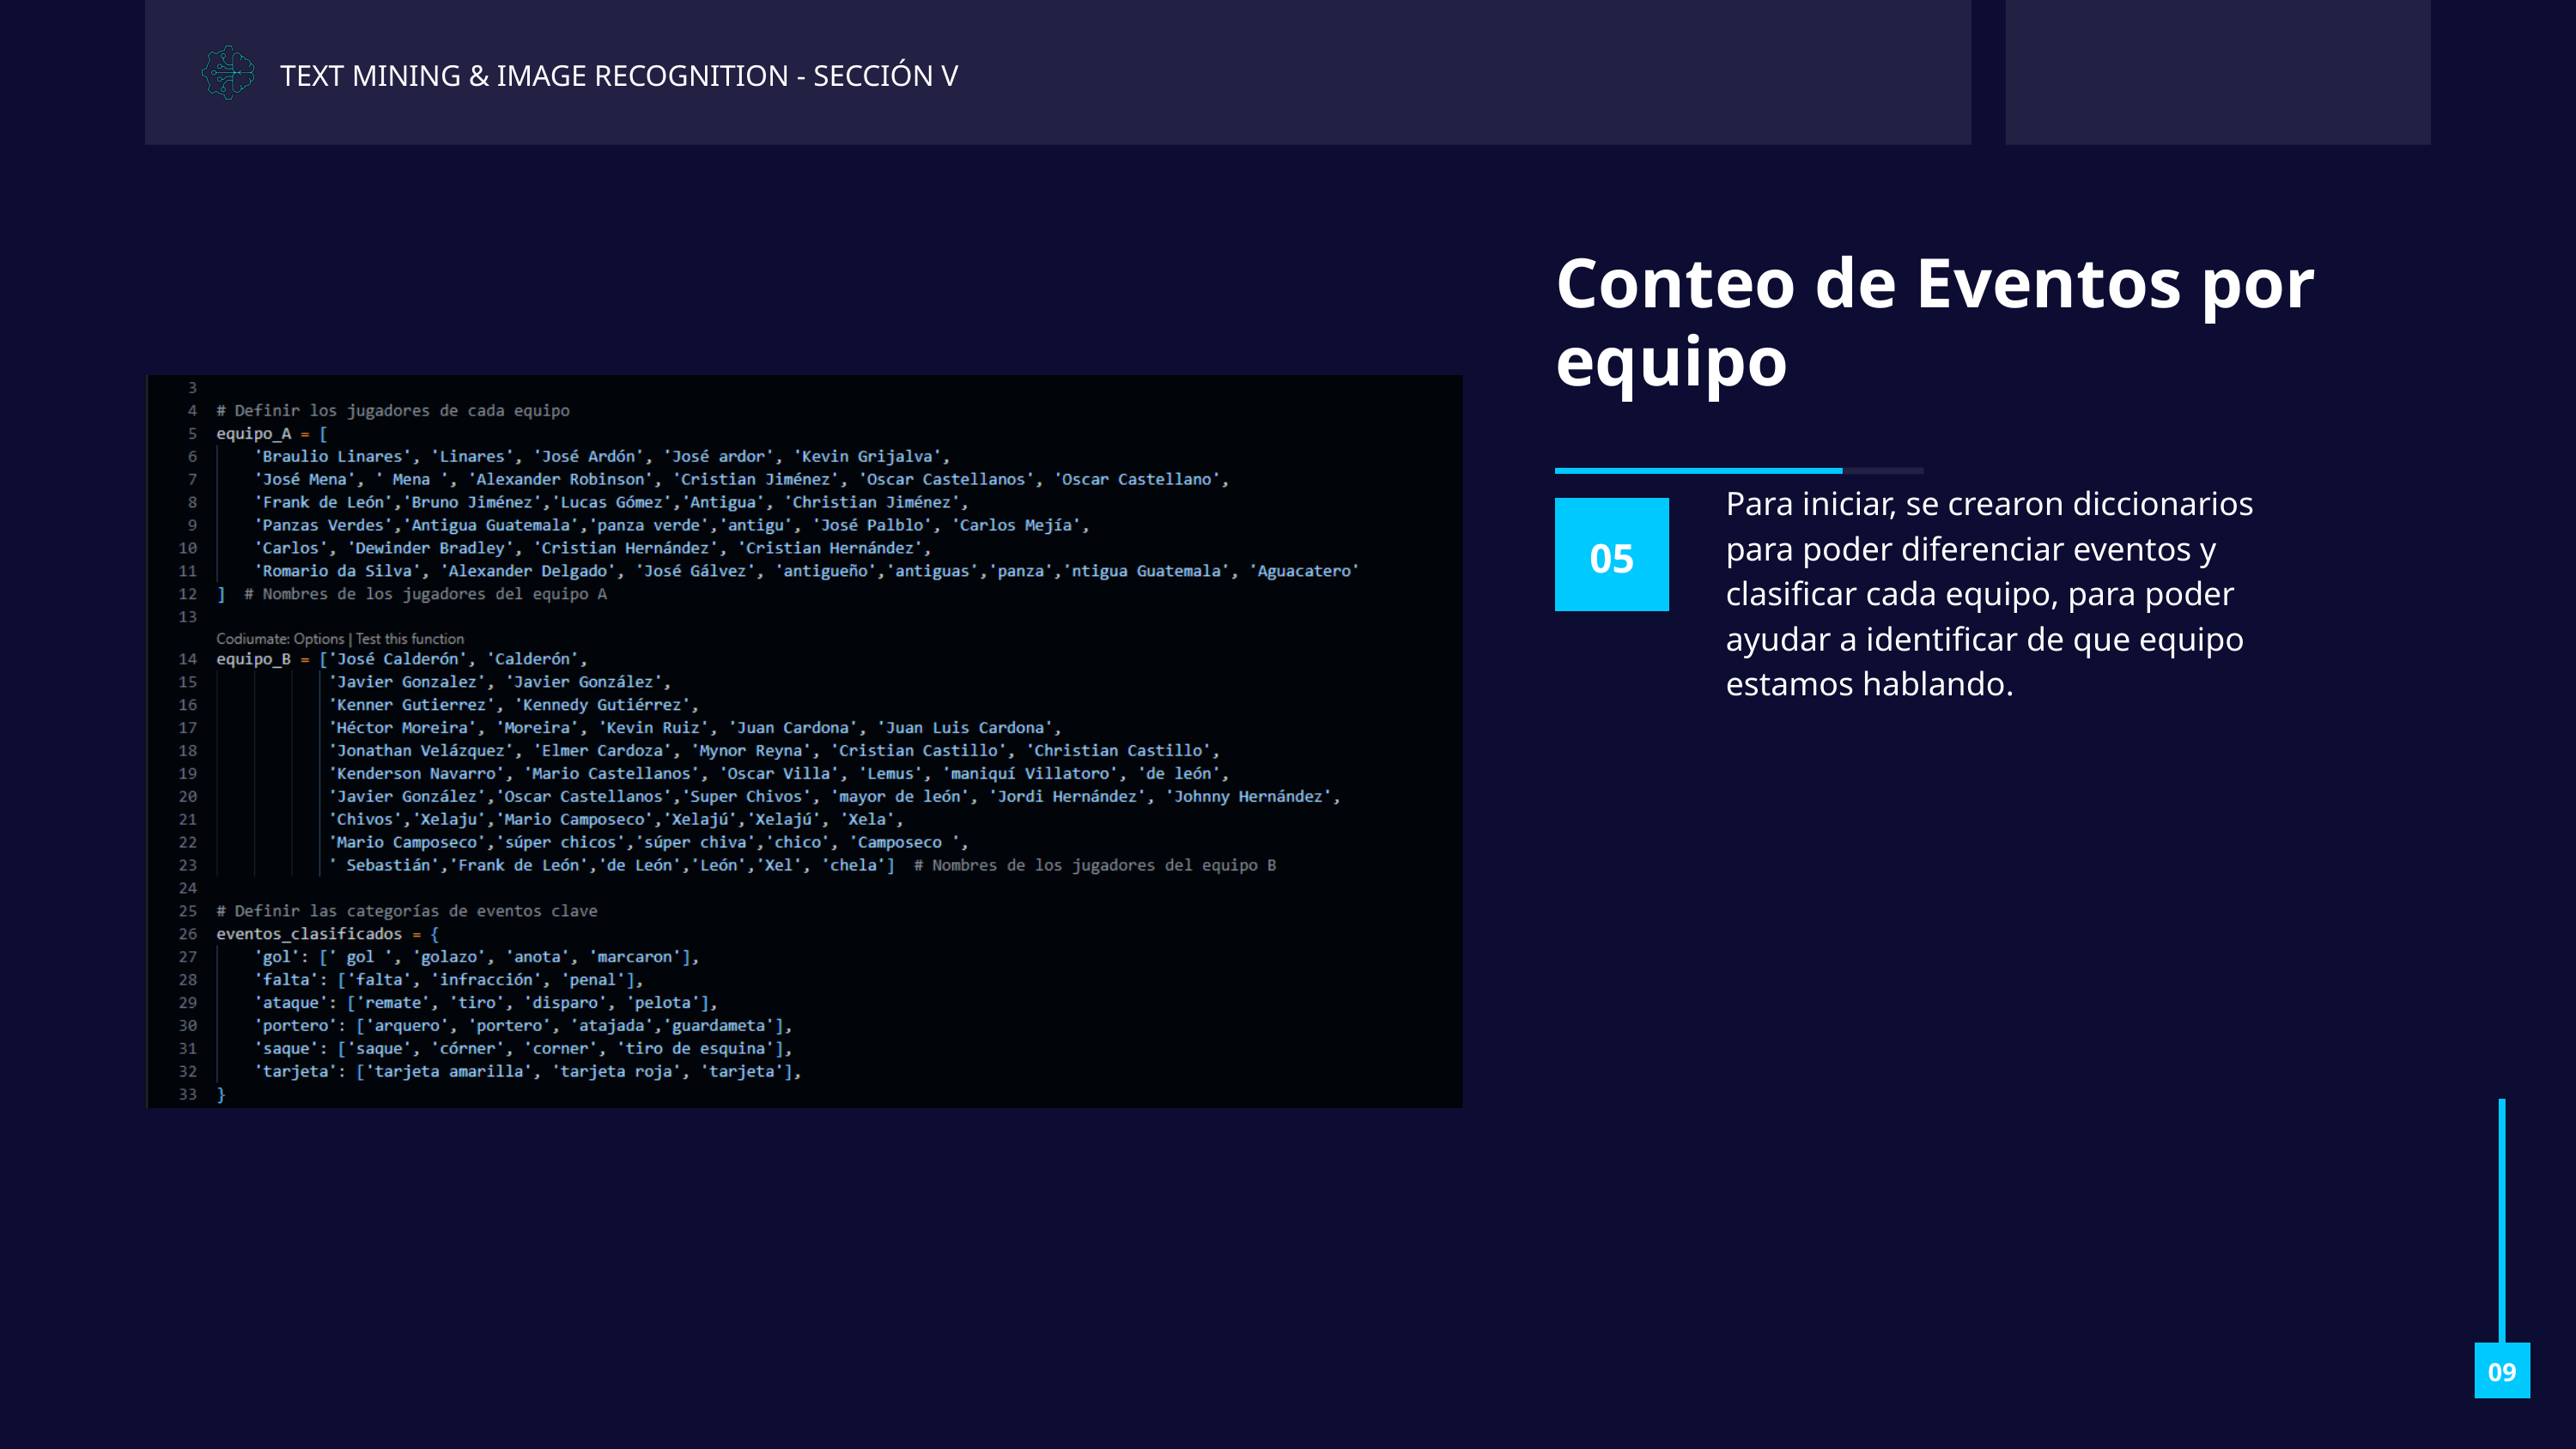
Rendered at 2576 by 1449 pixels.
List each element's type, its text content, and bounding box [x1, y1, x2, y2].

text_box 09 [2535, 1351, 2542, 1387]
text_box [2499, 1098, 2506, 1341]
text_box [144, 0, 1972, 145]
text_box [2474, 1342, 2531, 1399]
text_box Conteo de Eventos por equipo [1555, 243, 2407, 400]
text_box 09 [2464, 1351, 2470, 1387]
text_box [1554, 497, 1669, 612]
text_box Para iniciar, se crearon diccionarios para poder diferenciar eventos y clasificar cada equipo, para poder ayudar a identificar de que equipo estamos hablando. [1725, 476, 2306, 702]
text_box [144, 375, 1463, 1108]
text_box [1555, 467, 1842, 475]
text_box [2005, 0, 2432, 145]
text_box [1843, 467, 1924, 475]
